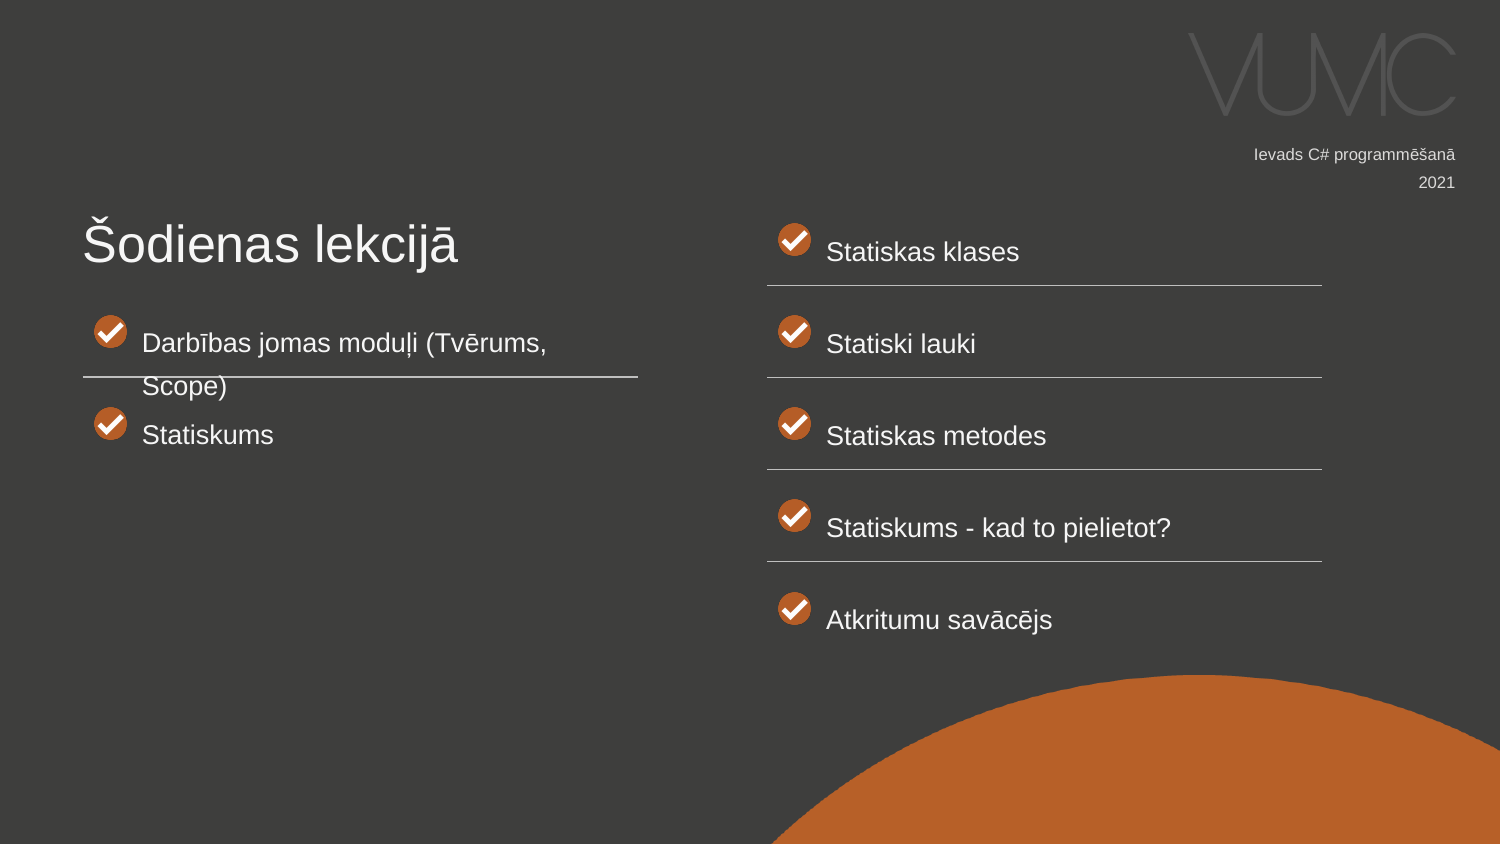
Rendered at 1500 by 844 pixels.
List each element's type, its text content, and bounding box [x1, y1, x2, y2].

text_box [778, 591, 1323, 626]
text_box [93, 315, 638, 392]
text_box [778, 499, 1323, 534]
text_box Ievads C# programmēšanā 2021 [1029, 135, 1456, 192]
text_box Šodienas lekcijā [82, 197, 750, 273]
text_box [778, 315, 1323, 350]
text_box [778, 407, 1323, 442]
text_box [93, 407, 638, 442]
picture [0, 0, 1500, 844]
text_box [778, 223, 1323, 258]
